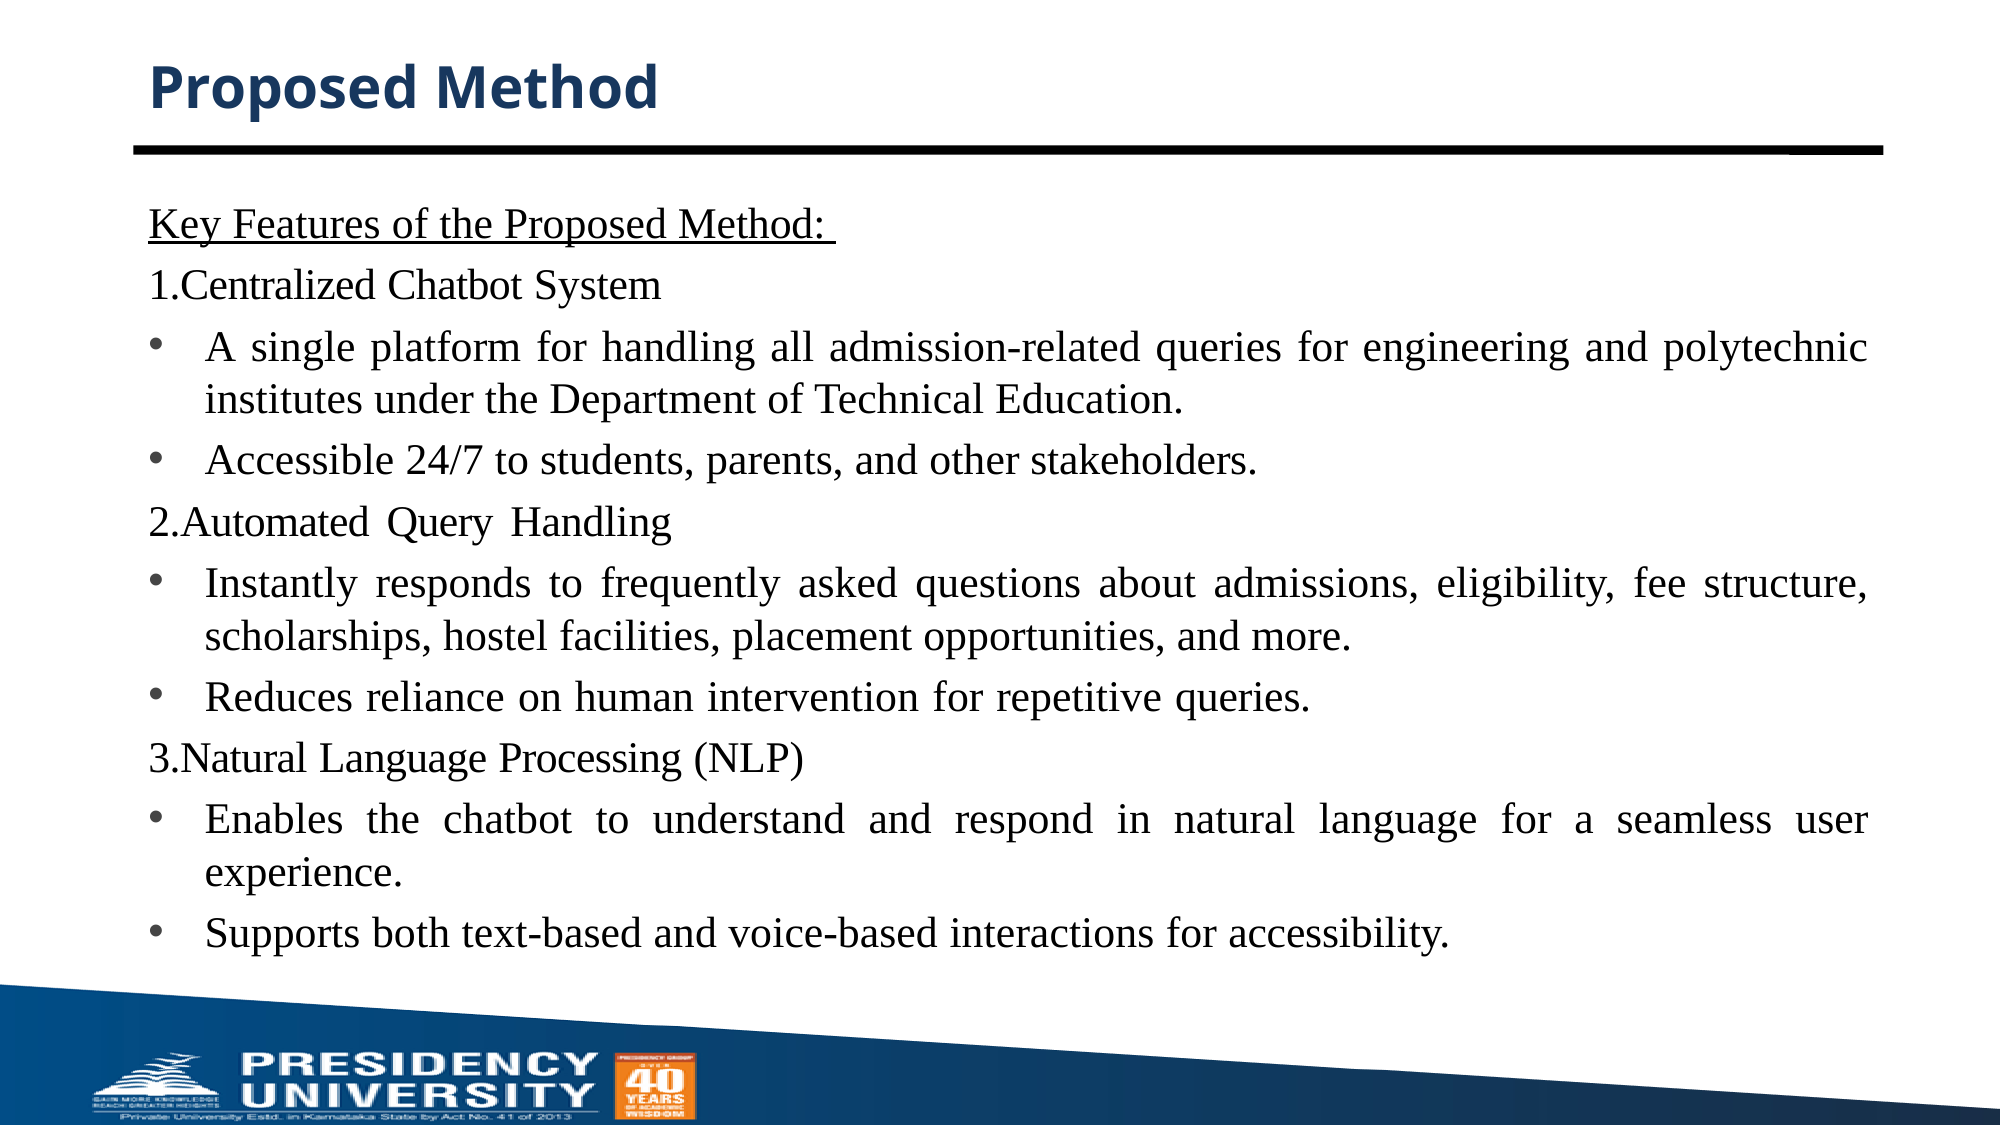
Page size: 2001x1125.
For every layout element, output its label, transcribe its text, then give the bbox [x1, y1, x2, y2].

picture [0, 982, 2000, 1125]
list Key Features of the Proposed Method: 1.Centralized Chatbot System A single platform for handling all admission-related queries for engineering and polytechnic institutes under the Department of Technical Education. Accessible 24/7 to students, parents, and other stakeholders. 2.Automated Query Handling Instantly responds to frequently asked questions about admissions, eligibility, fee structure, scholarships, hostel facilities, placement opportunities, and more. Reduces reliance on human intervention for repetitive queries. 3.Natural Language Processing (NLP) Enables the chatbot to understand and respond in natural language for a seamless user experience. Supports both text-based and voice-based interactions for accessibility. [133, 187, 1884, 1000]
title Proposed Method [133, 45, 1884, 125]
